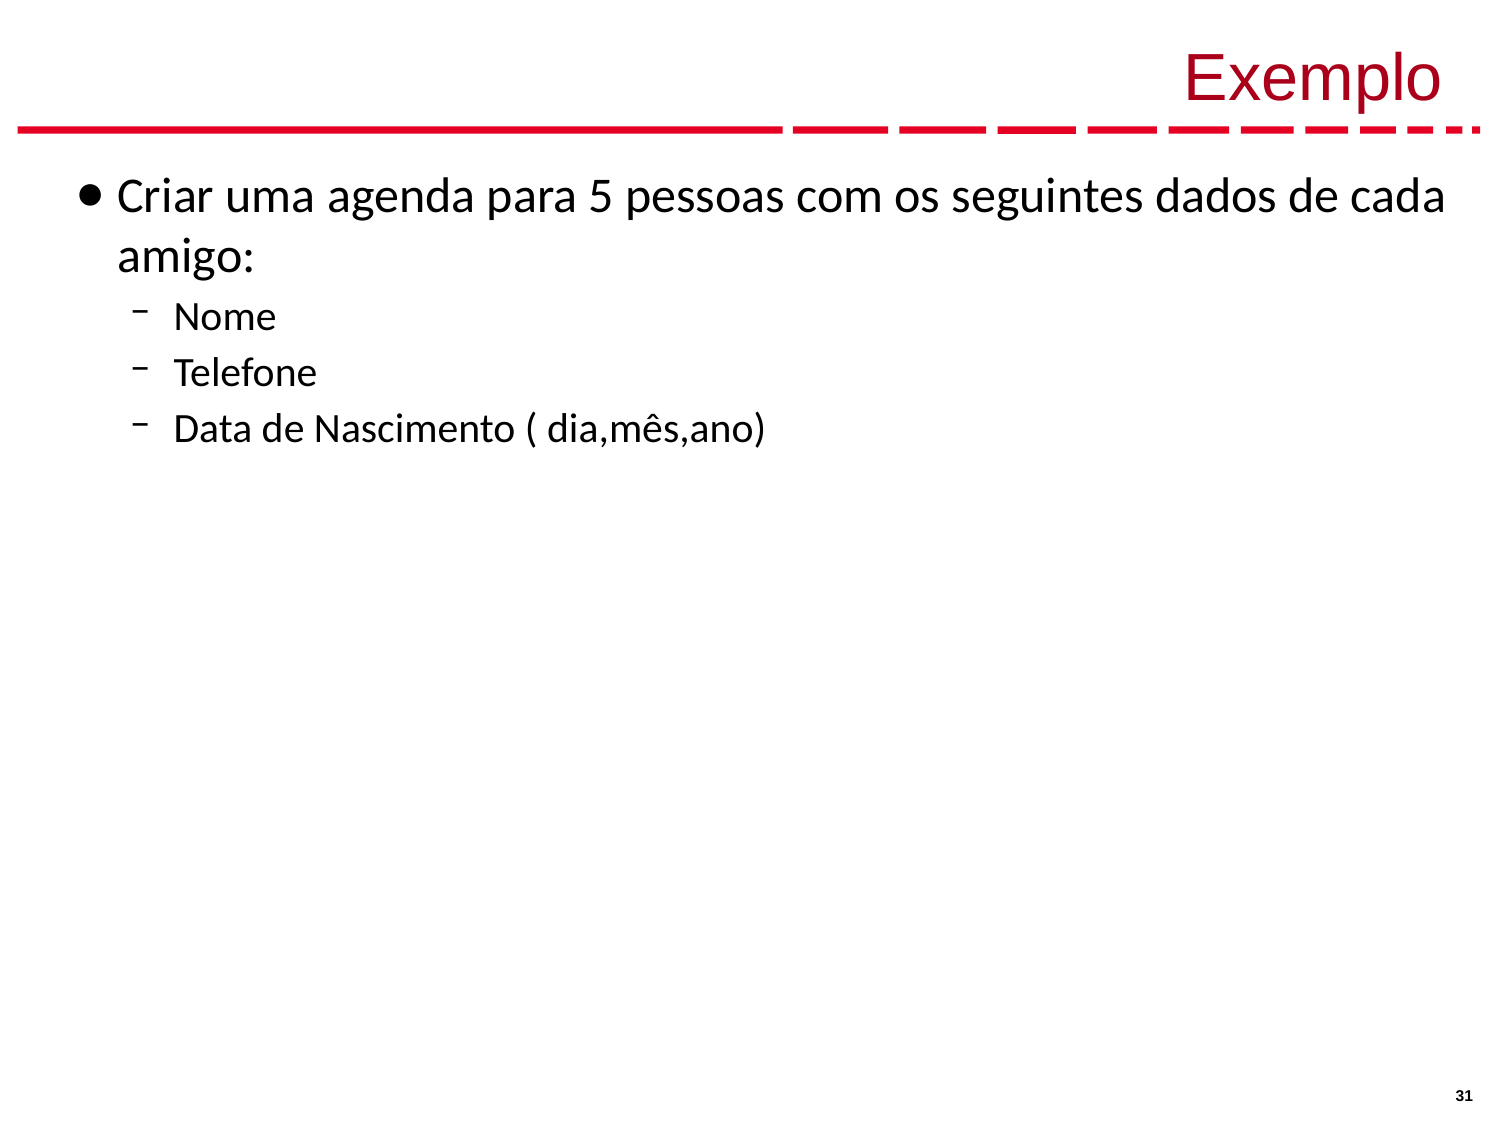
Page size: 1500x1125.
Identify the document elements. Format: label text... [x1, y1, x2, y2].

title Exemplo [45, 12, 1459, 122]
list Criar uma agenda para 5 pessoas com os seguintes dados de cada amigo: Nome Telefone Data de Nascimento ( dia,mês,ano) [45, 154, 1465, 1059]
